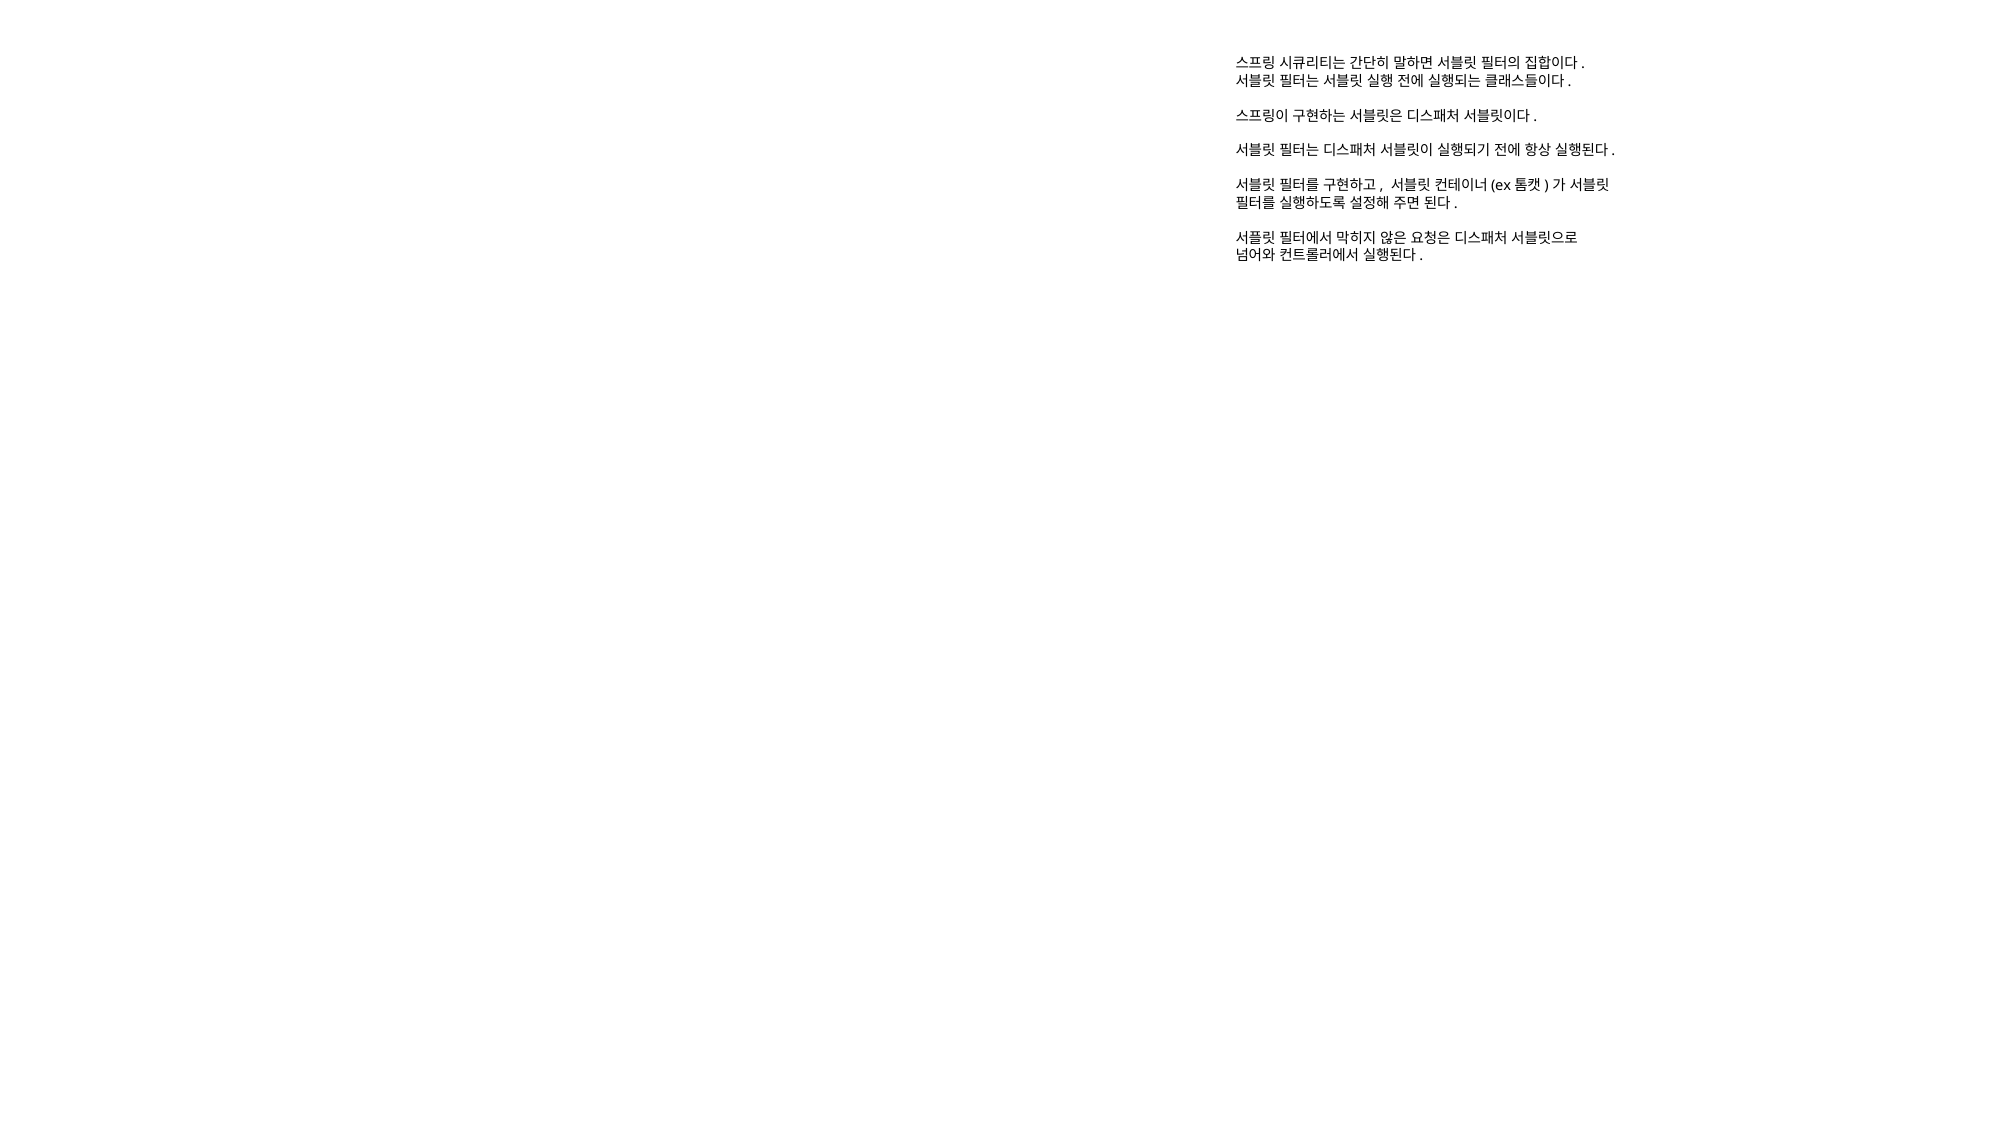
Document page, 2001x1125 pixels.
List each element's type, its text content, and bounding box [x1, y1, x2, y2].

text_box 스프링 시큐리티는 간단히 말하면 서블릿 필터의 집합이다. 서블릿 필터는 서블릿 실행 전에 실행되는 클래스들이다. 스프링이 구현하는 서블릿은 디스패처 서블릿이다. 서블릿 필터는 디스패처 서블릿이 실행되기 전에 항상 실행된다. 서블릿 필터를 구현하고, 서블릿 컨테이너(ex톰캣)가 서블릿 필터를 실행하도록 설정해 주면 된다. 서플릿 필터에서 막히지 않은 요청은 디스패처 서블릿으로 넘어와 컨트롤러에서 실행된다. [1220, 46, 1636, 272]
